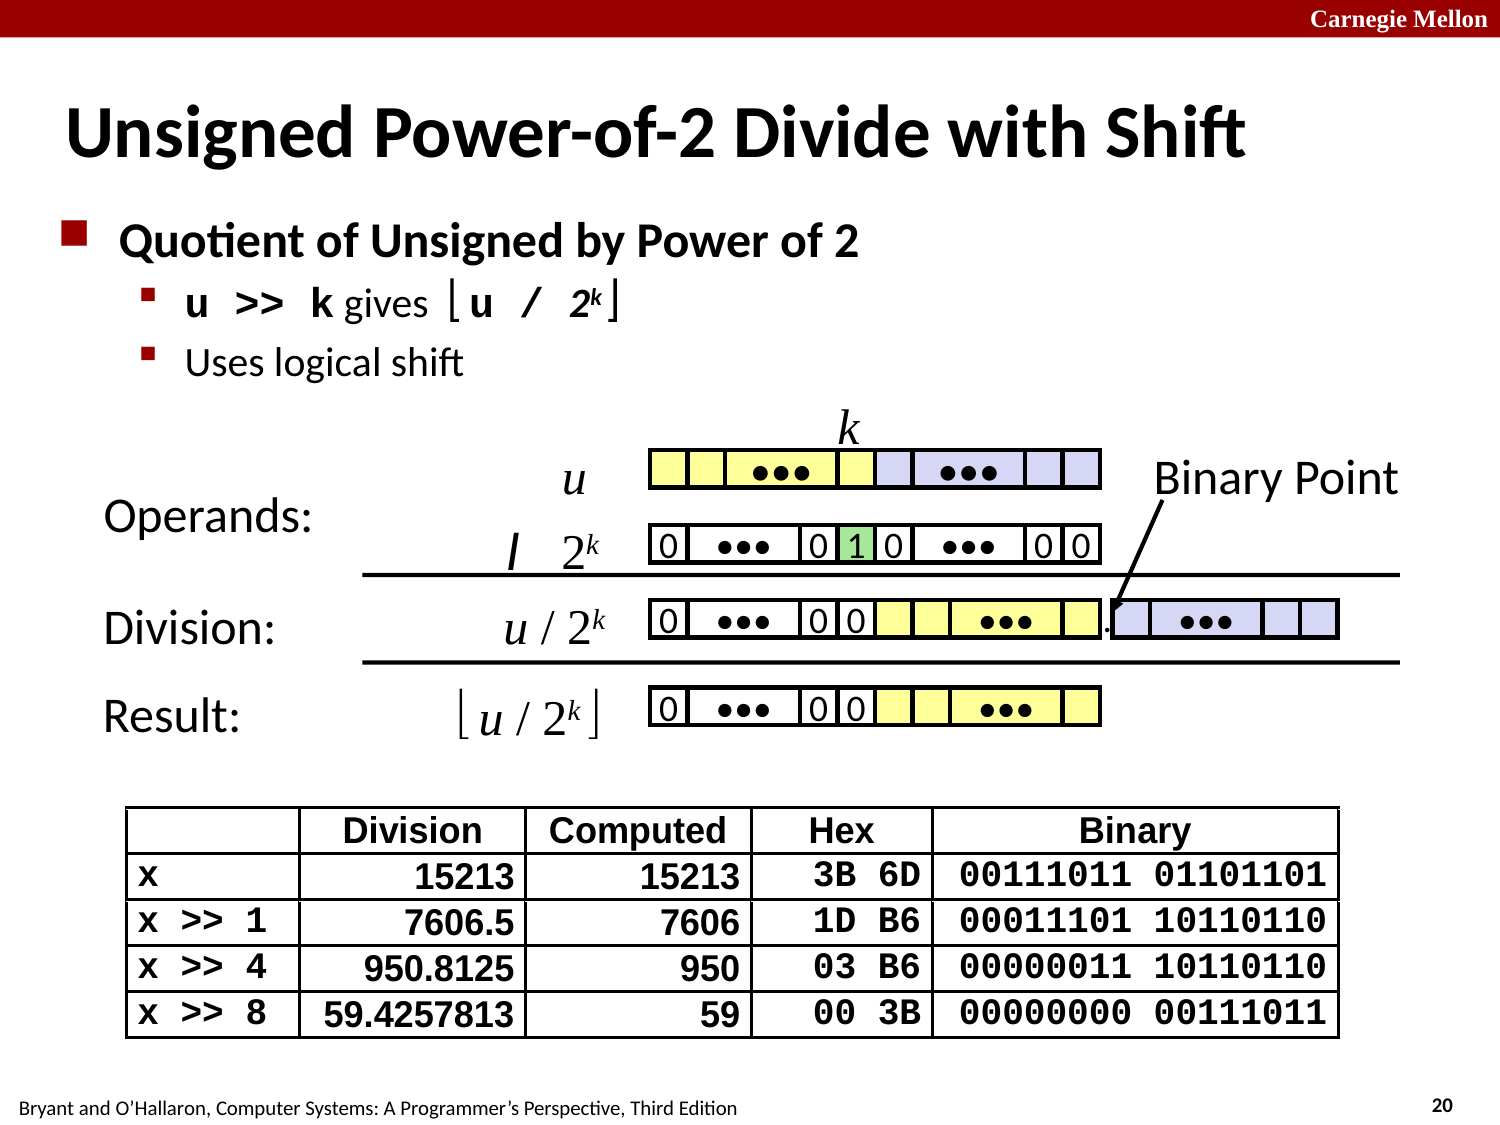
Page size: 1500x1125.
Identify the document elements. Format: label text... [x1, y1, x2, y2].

text_box [1063, 600, 1087, 638]
text_box 2k [546, 512, 614, 574]
text_box 0 [1062, 525, 1100, 563]
text_box ••• [725, 450, 838, 488]
text_box ••• [688, 687, 800, 725]
text_box ••• [688, 600, 800, 638]
text_box [912, 687, 950, 725]
text_box Result: [88, 674, 257, 750]
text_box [1112, 599, 1338, 638]
text_box 2k [546, 575, 614, 587]
text_box . [1087, 587, 1128, 648]
text_box 1 [837, 525, 875, 563]
text_box 0 [800, 525, 837, 563]
text_box Operands: [88, 474, 329, 550]
text_box [875, 600, 912, 638]
text_box / [493, 512, 535, 587]
text_box [1063, 687, 1100, 725]
text_box k [822, 387, 875, 463]
text_box [687, 450, 725, 488]
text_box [124, 806, 1386, 1076]
text_box 0 [650, 525, 687, 563]
text_box 0 [875, 525, 912, 563]
text_box 0 [650, 687, 688, 725]
text_box ••• [950, 687, 1063, 725]
text_box [838, 463, 869, 488]
text_box Division: [88, 587, 303, 663]
text_box ••• [950, 600, 1063, 638]
list Quotient of Unsigned by Power of 2 u >> k gives  u / 2k  Uses logical shift [47, 199, 1411, 409]
text_box 0 [1025, 525, 1062, 563]
text_box [650, 450, 687, 488]
text_box 0 [800, 687, 837, 725]
text_box ••• [912, 525, 1025, 563]
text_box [874, 449, 1101, 488]
text_box  u / 2k  [441, 678, 617, 753]
title Unsigned Power-of-2 Divide with Shift [49, 80, 1426, 176]
text_box [875, 687, 912, 725]
text_box [912, 600, 950, 638]
text_box u / 2k [488, 587, 620, 662]
text_box 0 [837, 687, 875, 725]
text_box 0 [800, 600, 837, 638]
text_box ••• [687, 525, 800, 563]
text_box 0 [650, 600, 688, 638]
text_box Binary Point [1138, 437, 1415, 513]
text_box 0 [837, 600, 875, 638]
text_box u [547, 437, 602, 512]
